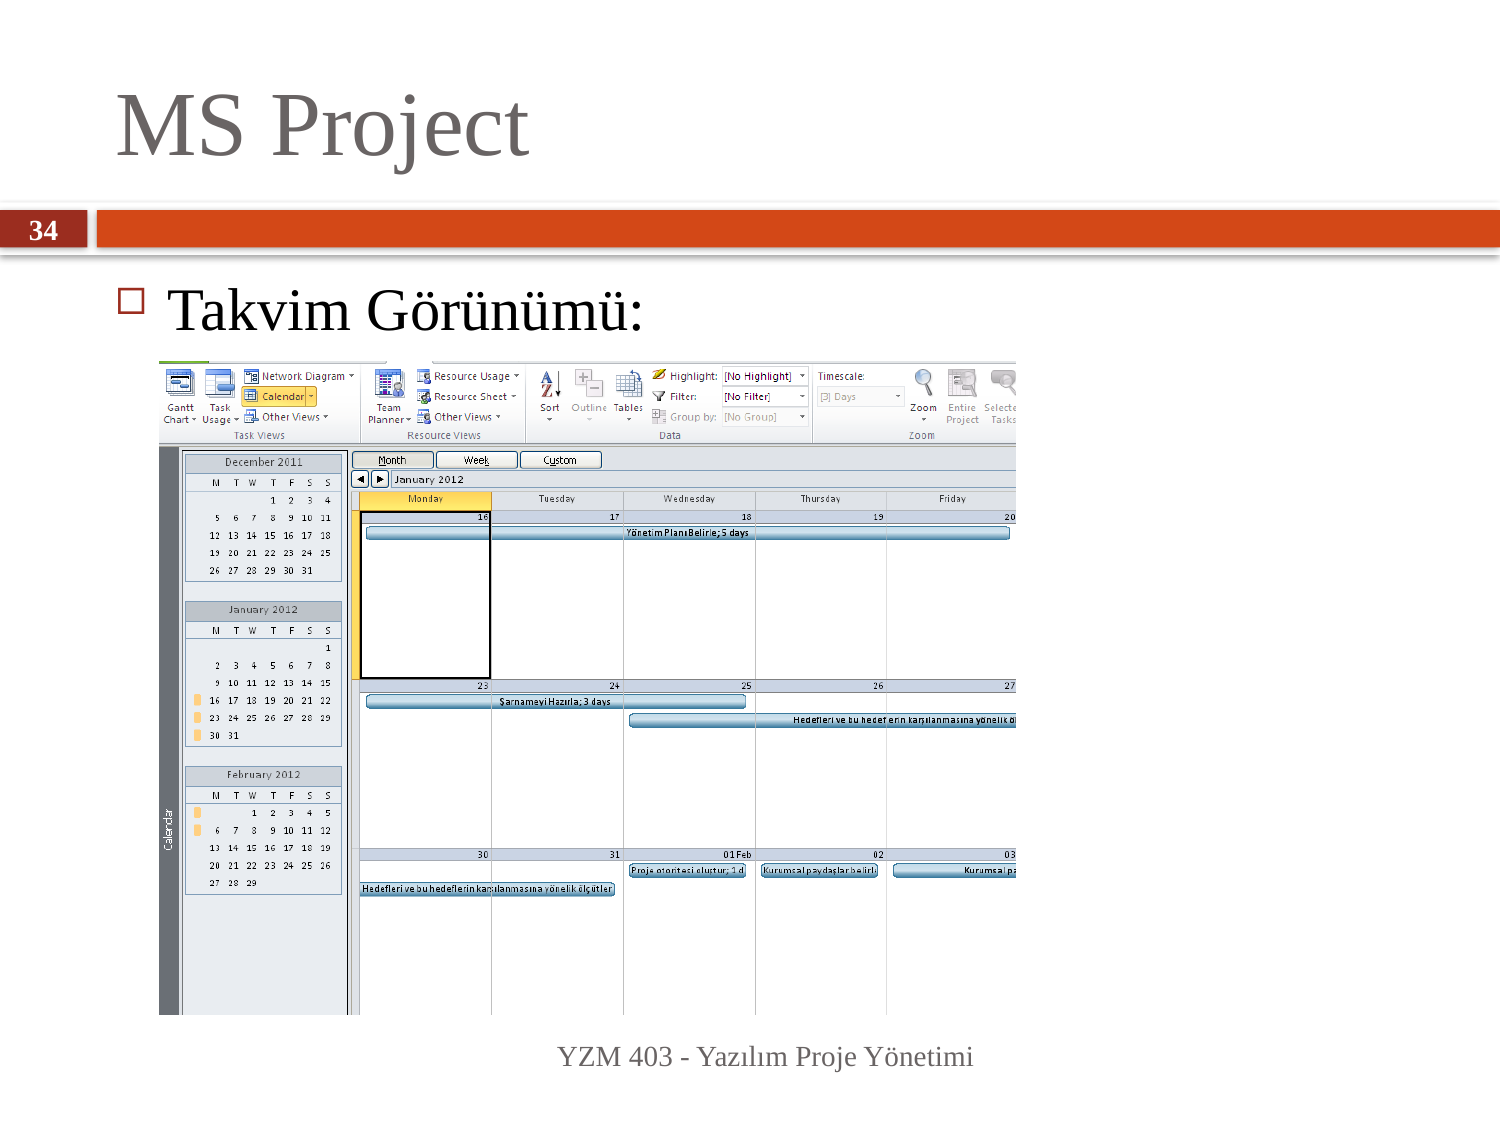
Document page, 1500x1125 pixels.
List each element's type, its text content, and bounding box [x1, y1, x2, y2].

list Takvim Görünümü: [100, 262, 1438, 1000]
title MS Project [100, 37, 1438, 200]
picture [159, 361, 1017, 1015]
slide_number 34 [0, 208, 88, 249]
footer YZM 403 - Yazılım Proje Yönetimi [99, 1024, 990, 1085]
